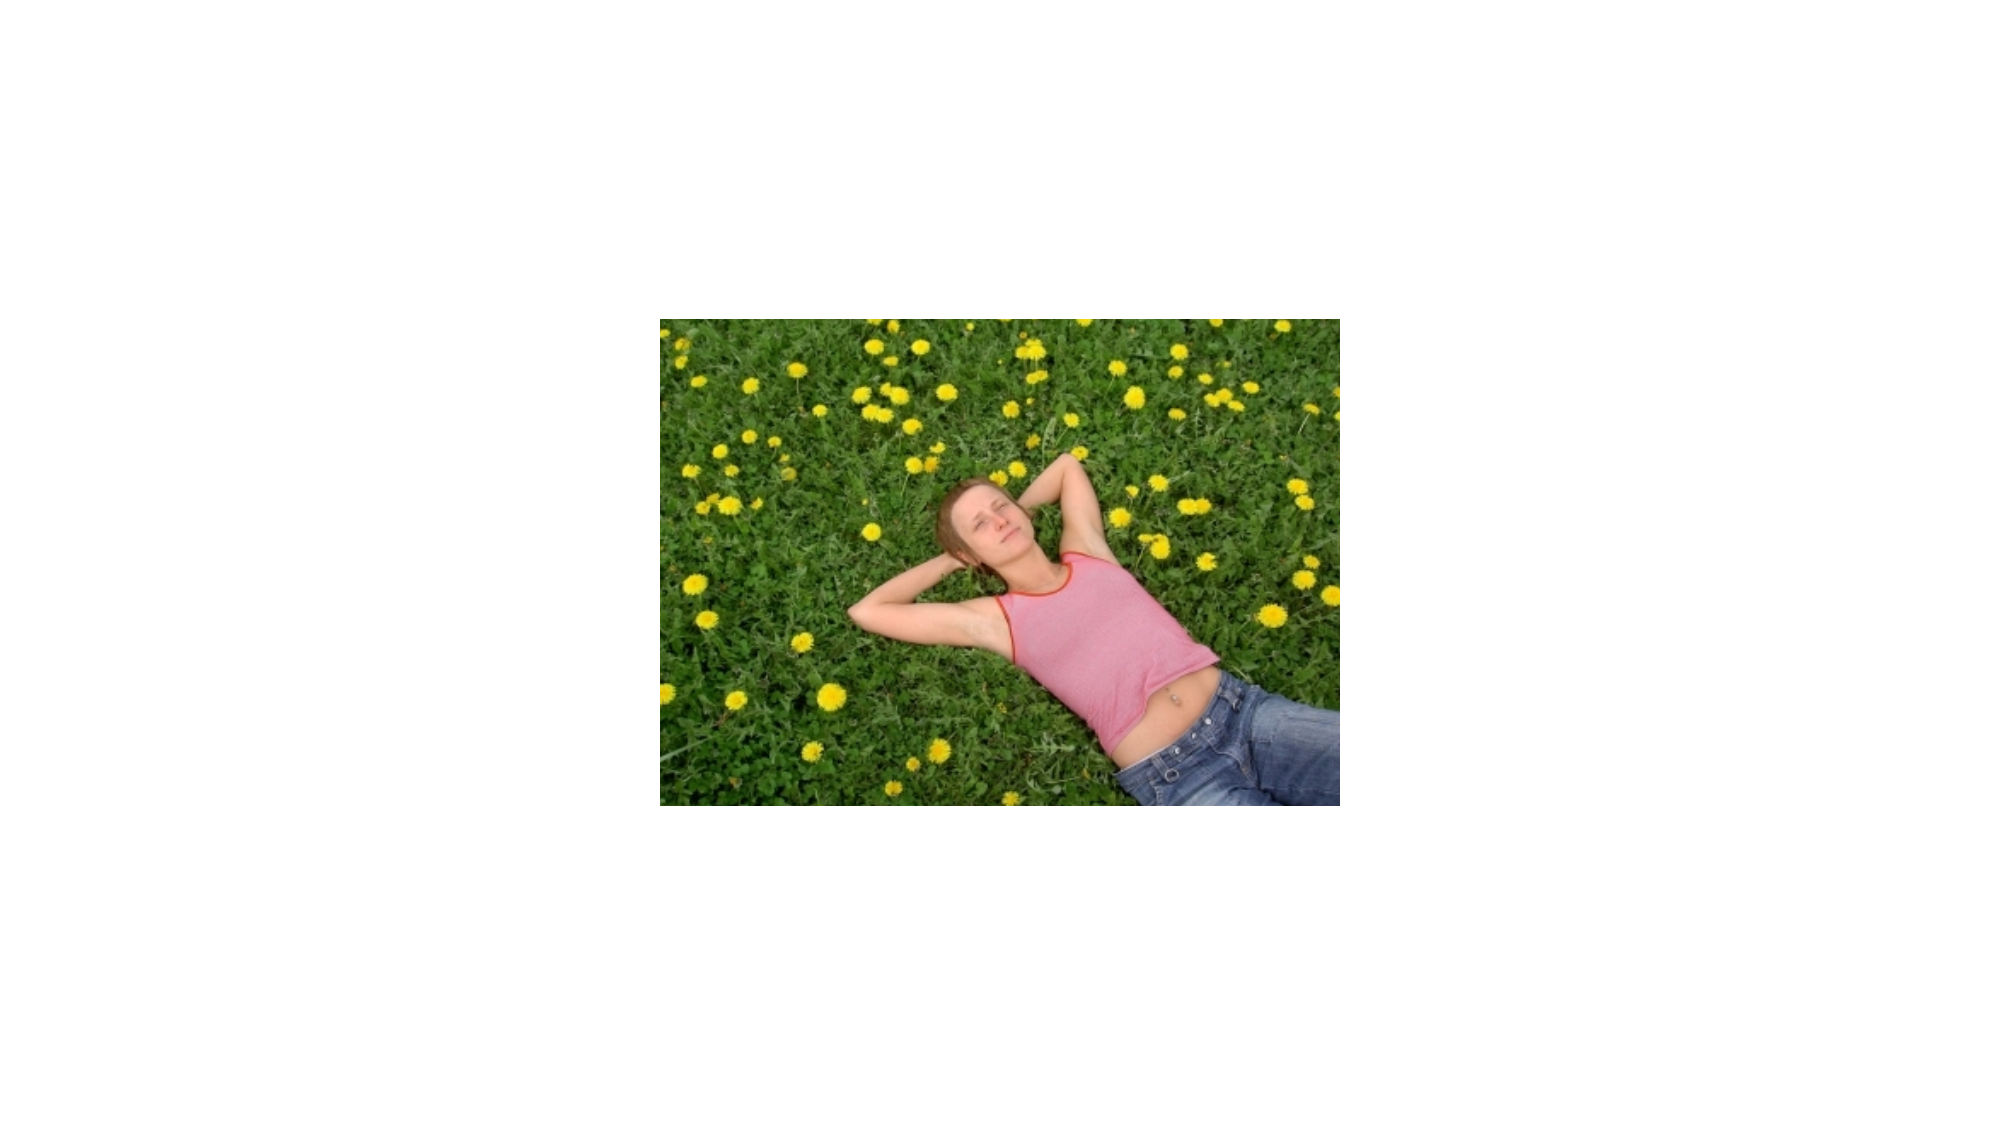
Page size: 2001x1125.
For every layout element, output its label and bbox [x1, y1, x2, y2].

table_header [660, 319, 1340, 806]
